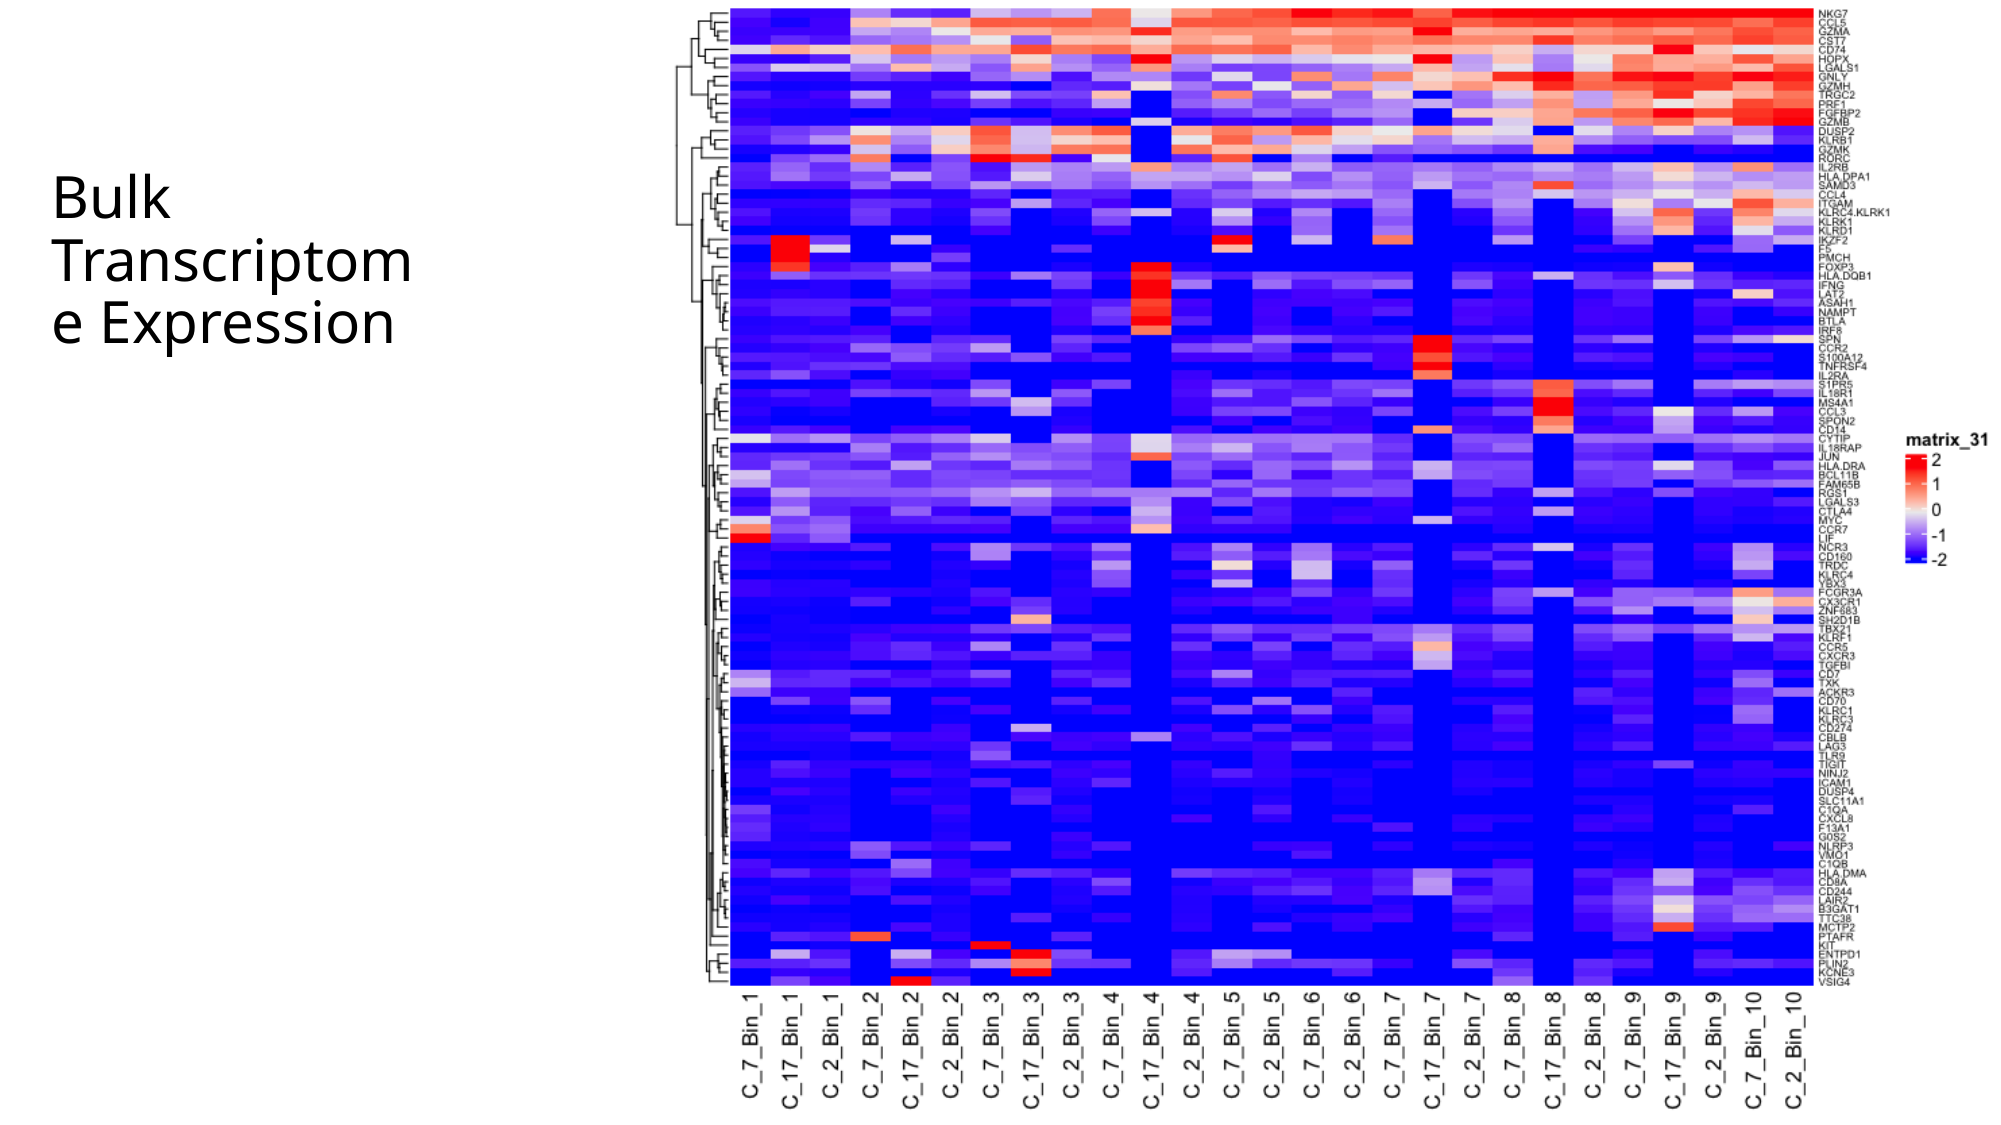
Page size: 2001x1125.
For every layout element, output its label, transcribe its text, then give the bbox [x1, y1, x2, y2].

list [667, 0, 2000, 1125]
title Bulk Transcriptome Expression [36, 61, 440, 463]
